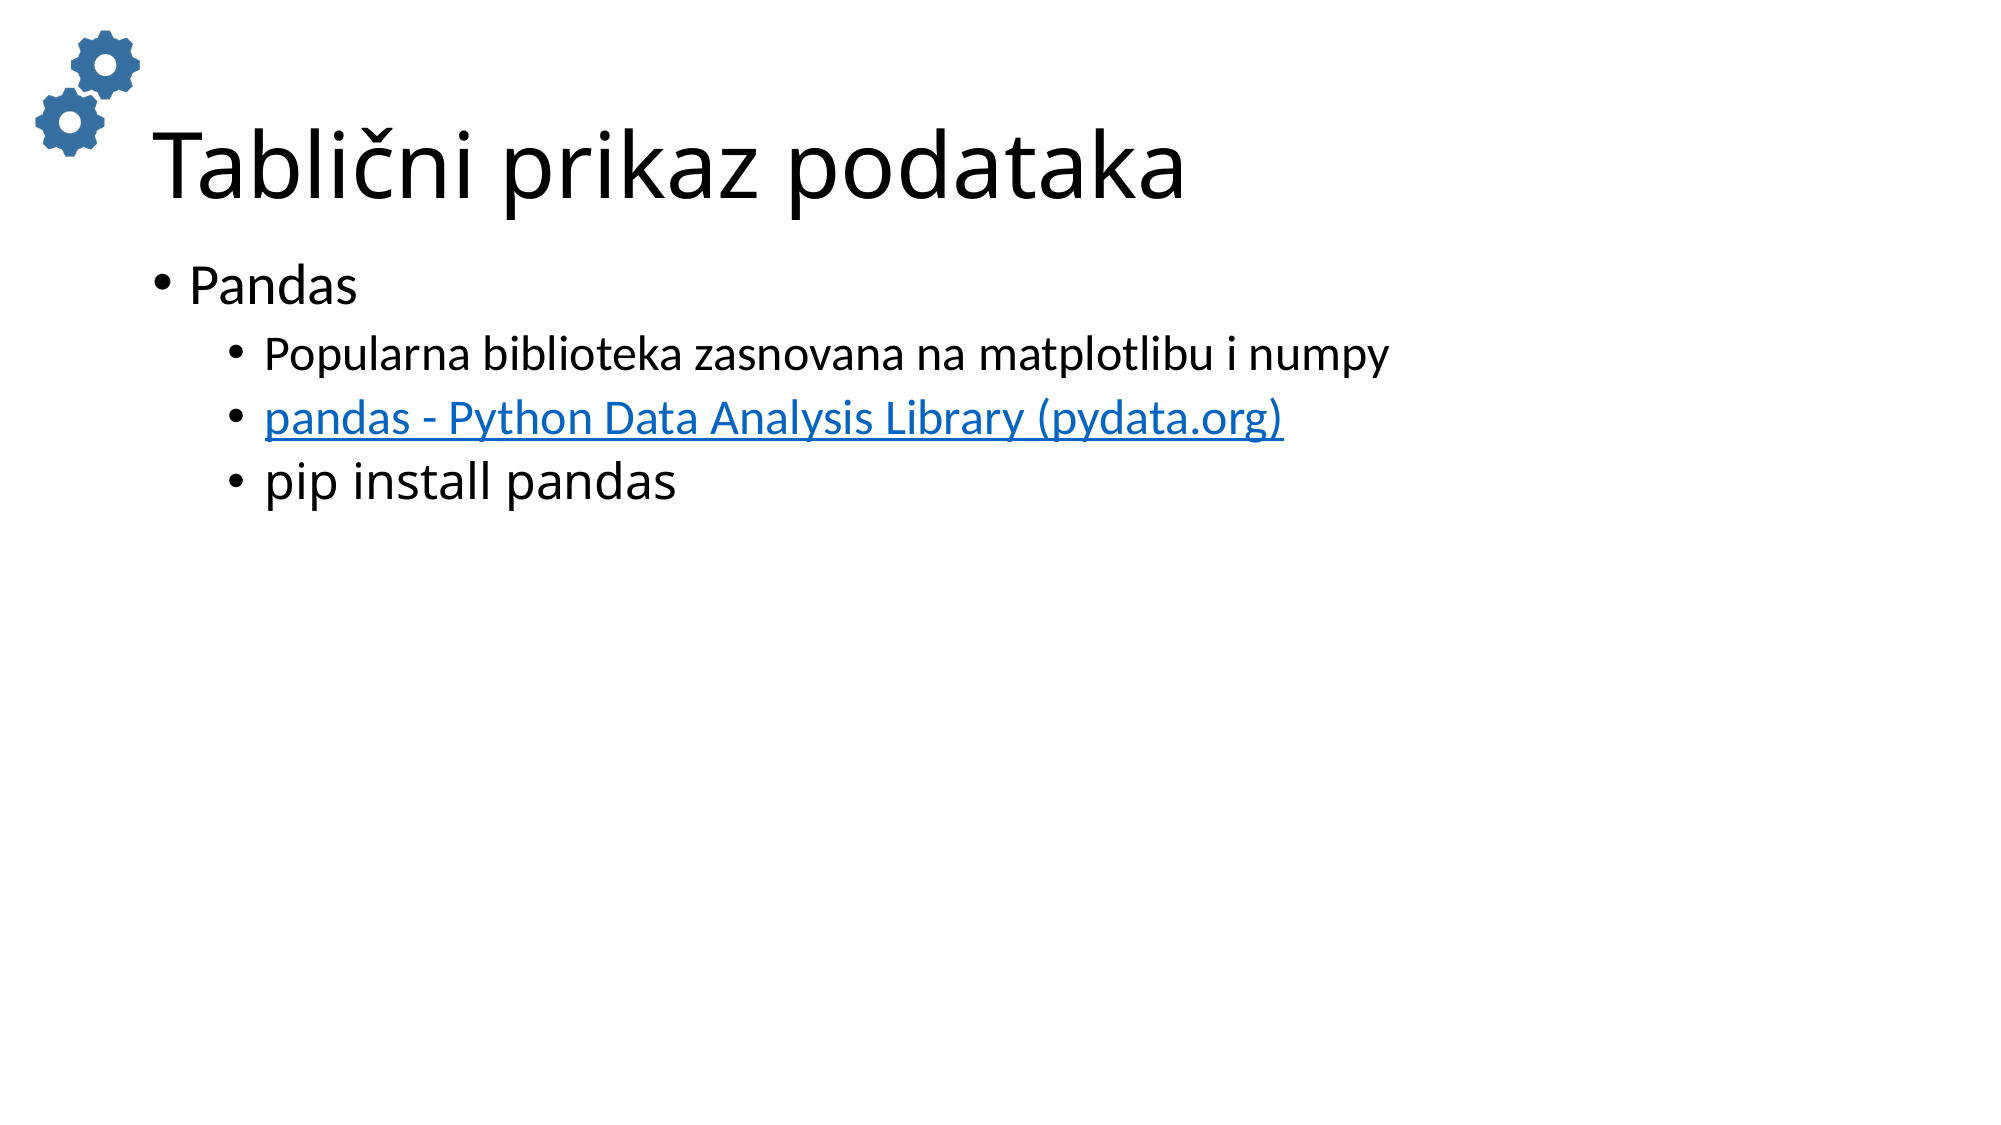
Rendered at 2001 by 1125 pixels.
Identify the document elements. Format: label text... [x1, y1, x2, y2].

list Pandas Popularna biblioteka zasnovana na matplotlibu i numpy pandas - Python Data Analysis Library (pydata.org) pip install pandas [137, 246, 1863, 961]
picture [12, 18, 163, 169]
title Tablični prikaz podataka [137, 59, 1863, 246]
